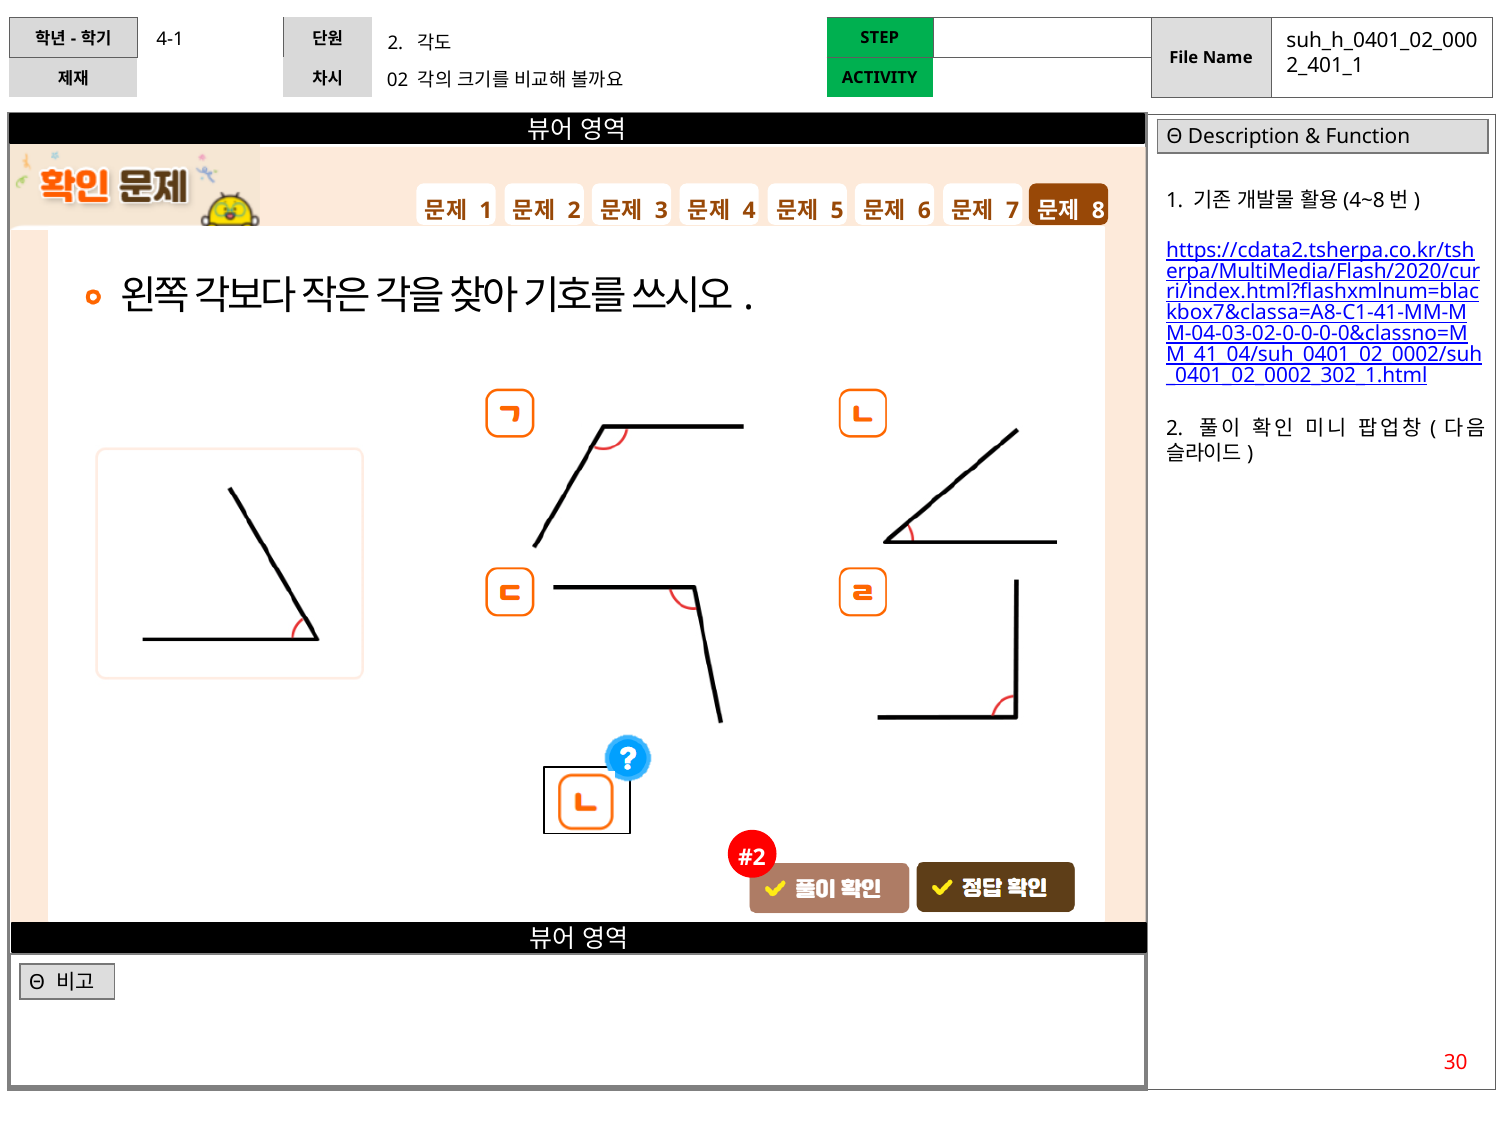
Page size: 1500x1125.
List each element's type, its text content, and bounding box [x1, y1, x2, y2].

text_box 문제 8 [1046, 174, 1132, 231]
text_box 문제 5 [783, 174, 871, 231]
text_box 문제 6 [871, 174, 958, 231]
table_header Θ Description & Function [1158, 120, 1487, 152]
text_box suh_h_0401_02_0002_401_1 [1271, 18, 1500, 84]
text_box 4-1 [141, 18, 284, 55]
text_box 문제 3 [608, 174, 695, 231]
text_box 문제 1 [410, 174, 520, 231]
text_box [619, 796, 630, 834]
text_box 문제 4 [695, 174, 783, 231]
picture [747, 860, 910, 915]
text_box [544, 767, 593, 834]
picture [82, 285, 103, 307]
picture [915, 858, 1078, 913]
text_box 왼쪽 각보다 작은 각을 찾아 기호를 쓰시오. [105, 263, 1109, 326]
picture [10, 144, 260, 230]
text_box 문제 2 [520, 174, 608, 231]
text_box 02 각의 크기를 비교해 볼까요 [372, 60, 821, 96]
text_box 문제 7 [958, 174, 1046, 231]
text_box 1. 기존 개발물 활용(4~8번) https://cdata2.tsherpa.co.kr/tsherpa/MultiMedia/Flash/2020/curri/index.html?flashxmlnum=blackbox7&classa=A8-C1-41-MM-MM-04-03-02-0-0-0-0&classno=MM_41_04/suh_0401_02_0002/suh_0401_02_0002_302_1.html 2. 풀이 확인 미니 팝업창(다음 슬라이드) [1151, 179, 1500, 422]
text_box #2 [725, 827, 779, 878]
text_box 2. 각도 [372, 23, 828, 48]
picture [85, 373, 1070, 833]
